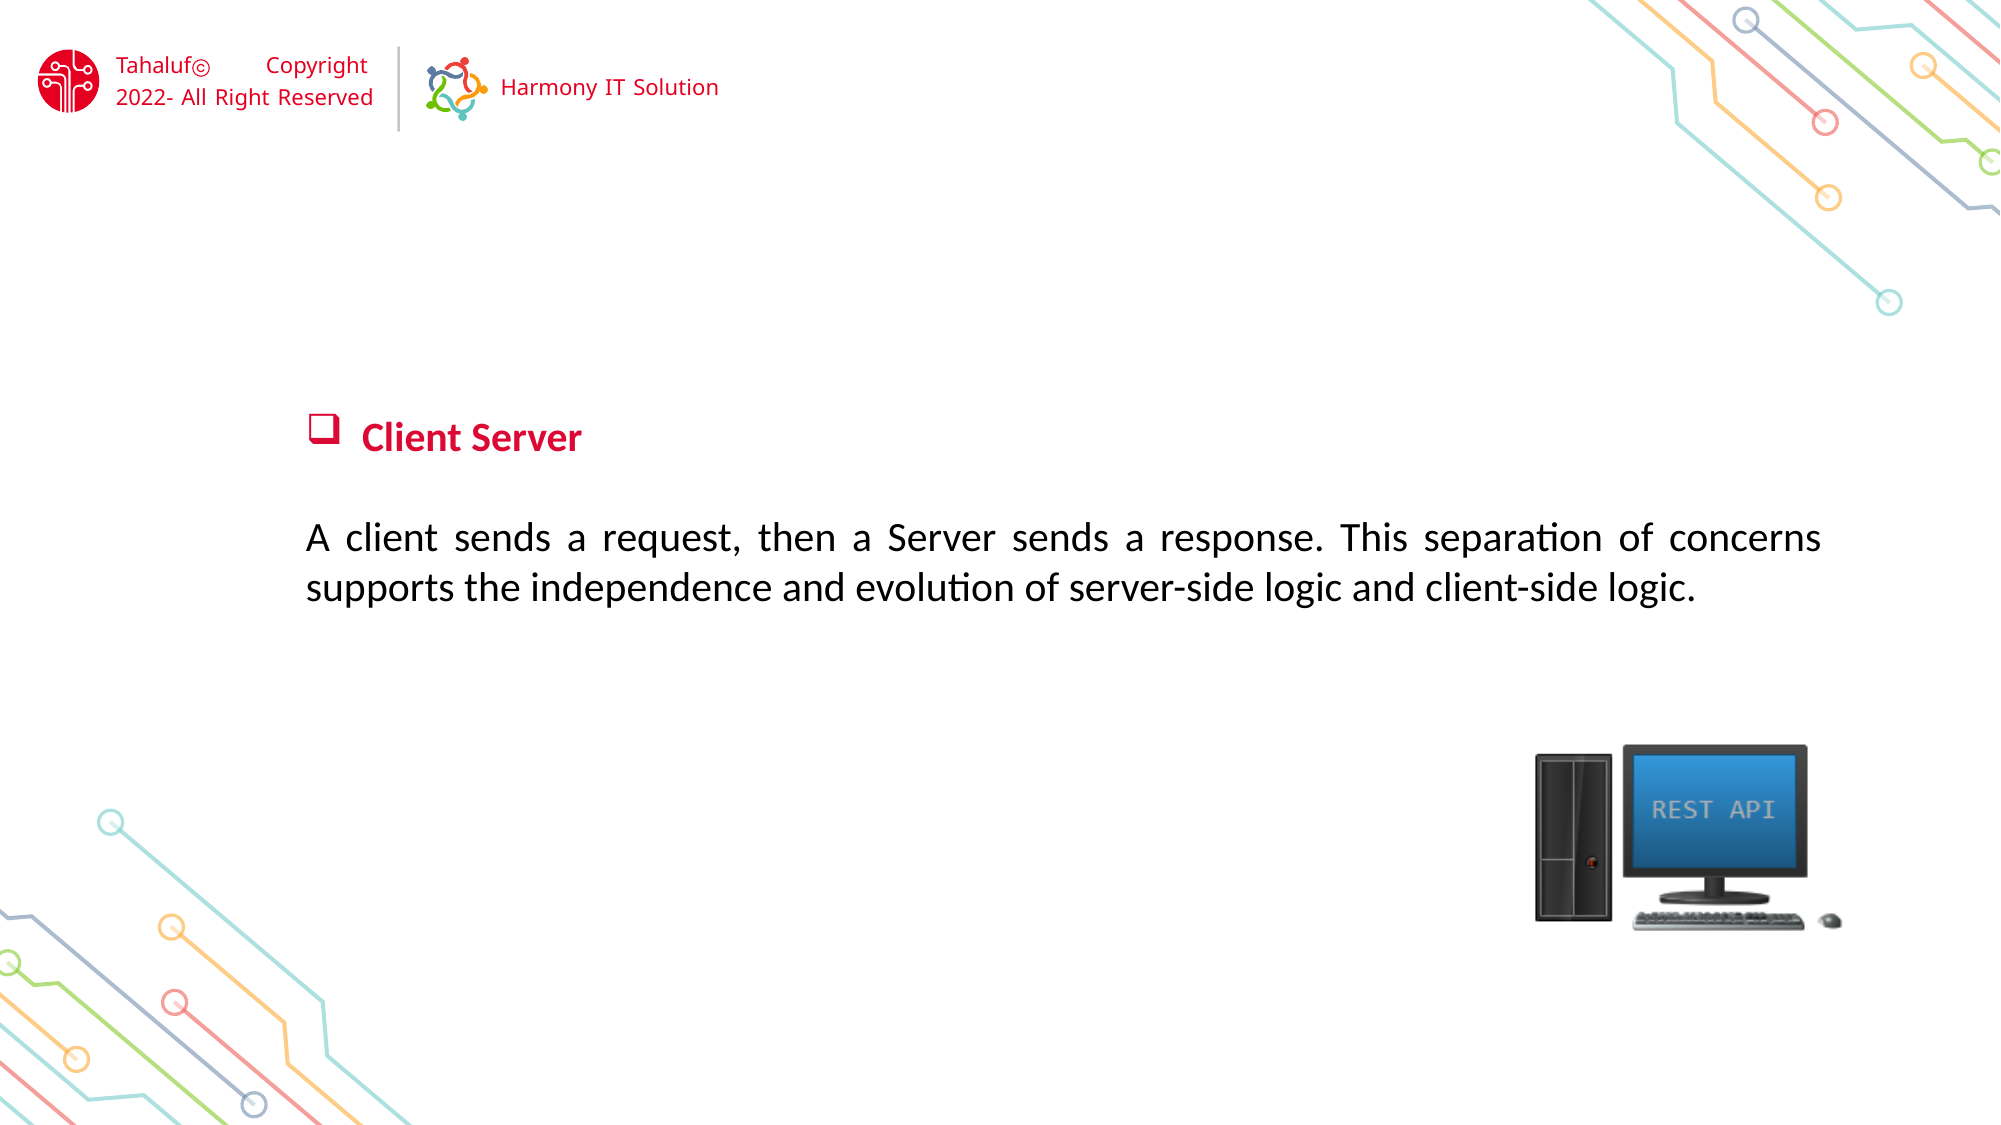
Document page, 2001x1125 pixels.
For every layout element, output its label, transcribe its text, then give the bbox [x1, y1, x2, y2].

text_box Harmony IT Solution [499, 71, 733, 100]
text_box Client Server A client sends a request, then a Server sends a response. This separation of concerns supports the independence and evolution of server-side logic and client-side logic. [291, 352, 1838, 618]
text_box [426, 57, 488, 121]
text_box [37, 49, 100, 113]
picture [1495, 712, 1872, 992]
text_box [1587, 0, 2000, 317]
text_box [0, 808, 413, 1125]
text_box Tahaluf Copyright 2022- All Right Reserved [114, 45, 378, 110]
picture [192, 59, 210, 77]
